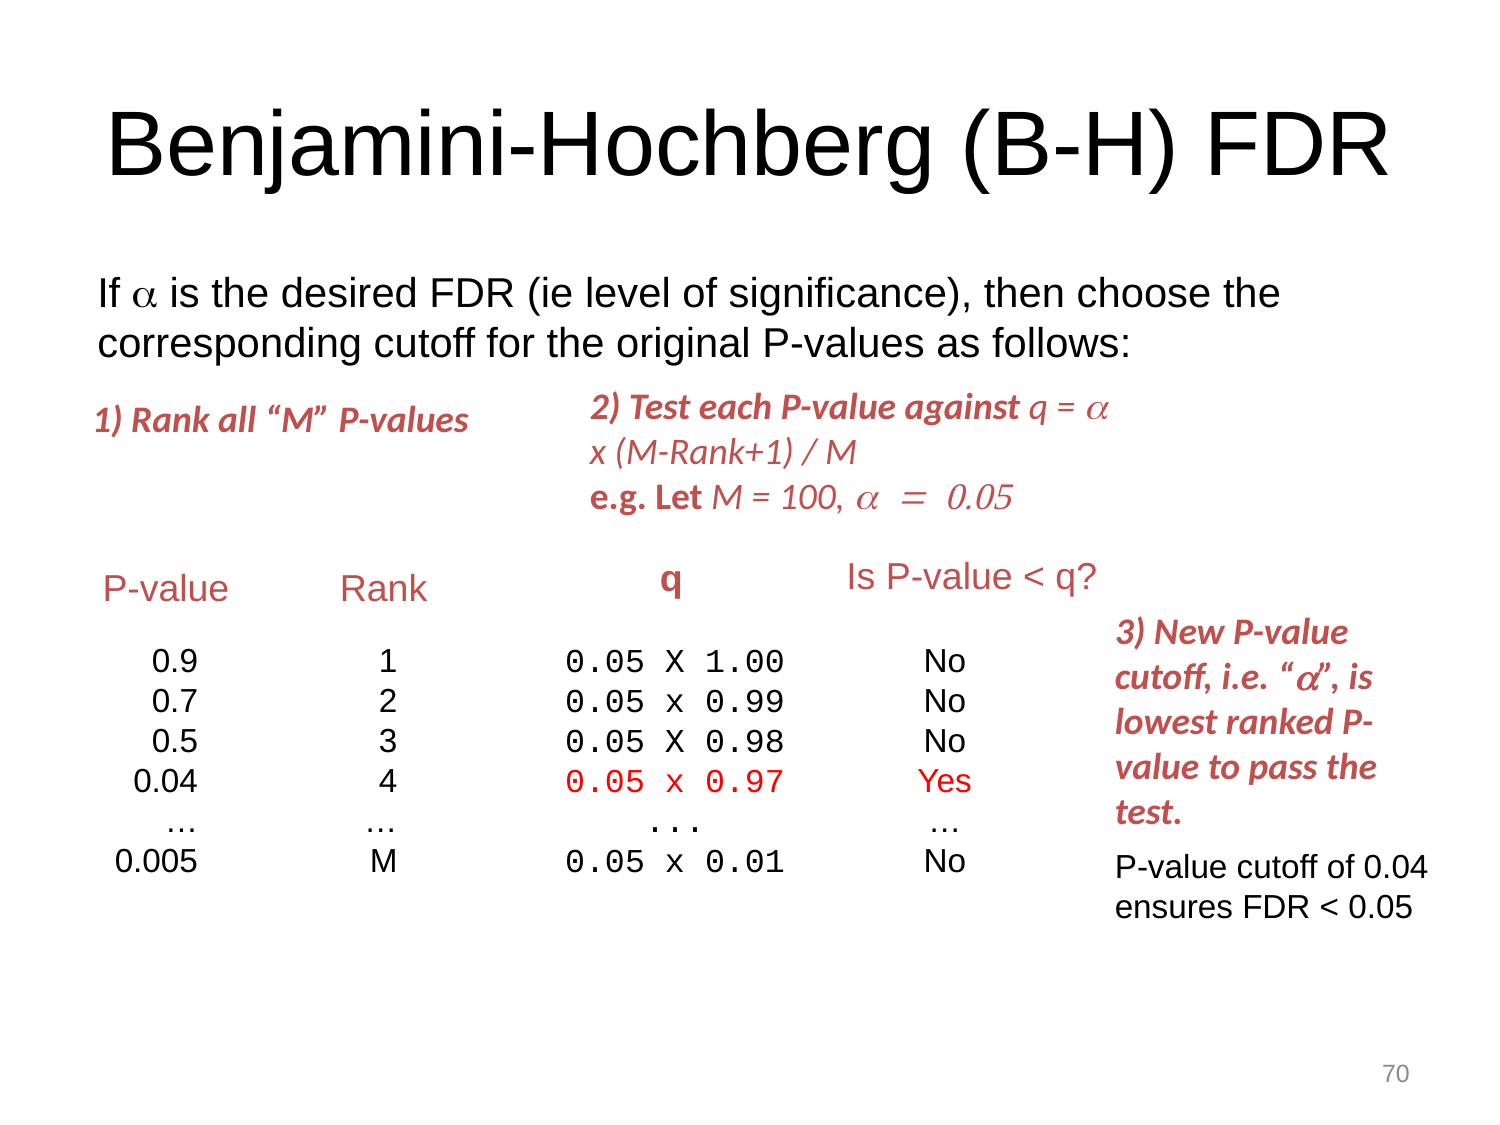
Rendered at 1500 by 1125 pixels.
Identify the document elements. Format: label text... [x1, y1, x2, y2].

text_box Rank [325, 556, 443, 617]
text_box 0.9 0.7 0.5 0.04 … 0.005 [99, 631, 213, 886]
text_box P-value [87, 556, 245, 617]
text_box 1) Rank all “M” P-values [77, 387, 485, 448]
text_box 3) New P-value cutoff, i.e. “a”, is lowest ranked P-value to pass the test. [1129, 599, 1438, 837]
text_box If a is the desired FDR (ie level of significance), then choose the corresponding cutoff for the original P-values as follows: [82, 258, 1380, 374]
text_box P-value cutoff of 0.04 ensures FDR < 0.05 [1100, 837, 1450, 933]
title Benjamini-Hochberg (B-H) FDR [75, 45, 1425, 233]
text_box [549, 374, 1126, 888]
text_box 1 2 3 4 … M [349, 631, 413, 886]
slide_number 70 [1074, 1042, 1425, 1103]
